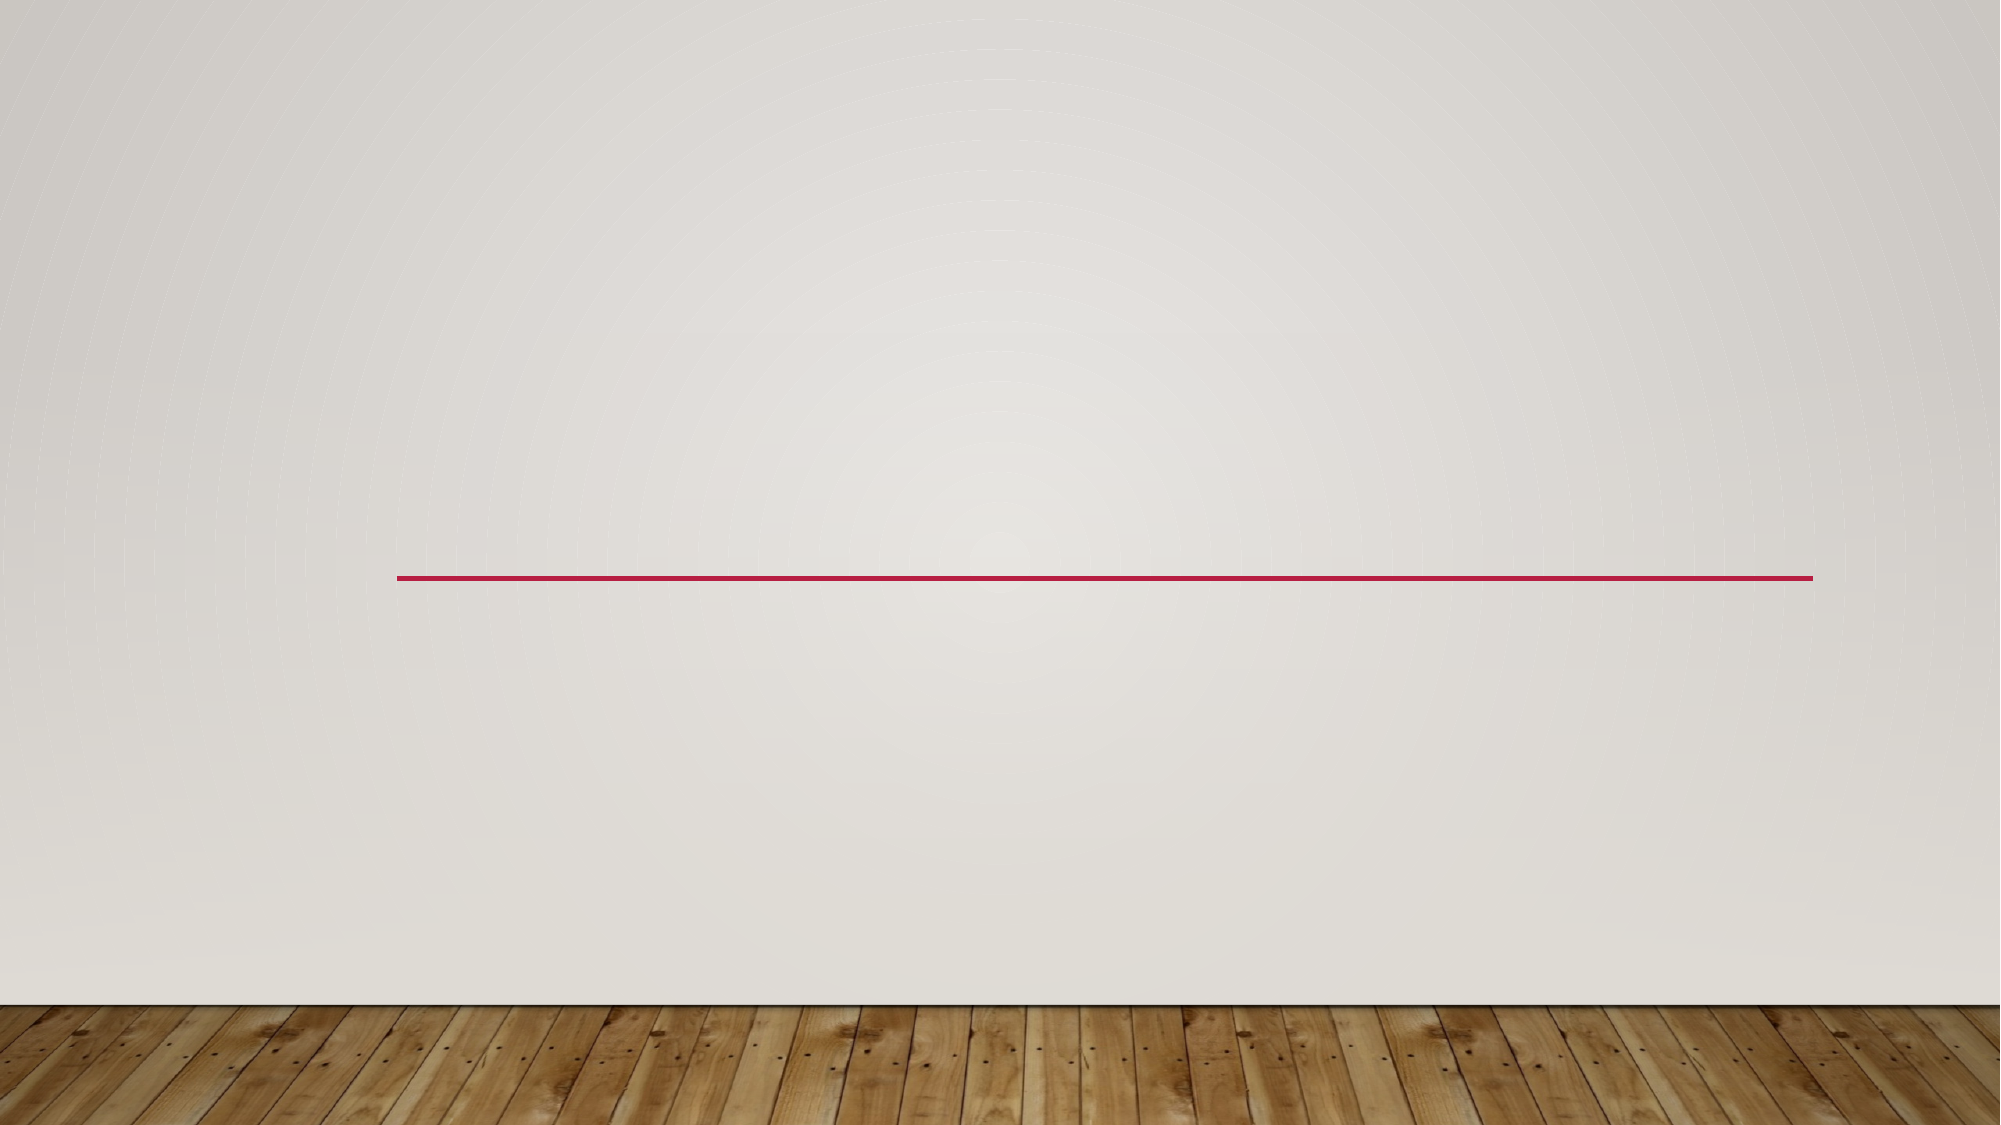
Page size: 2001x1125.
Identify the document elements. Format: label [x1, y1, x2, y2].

picture [0, 1005, 2000, 1125]
